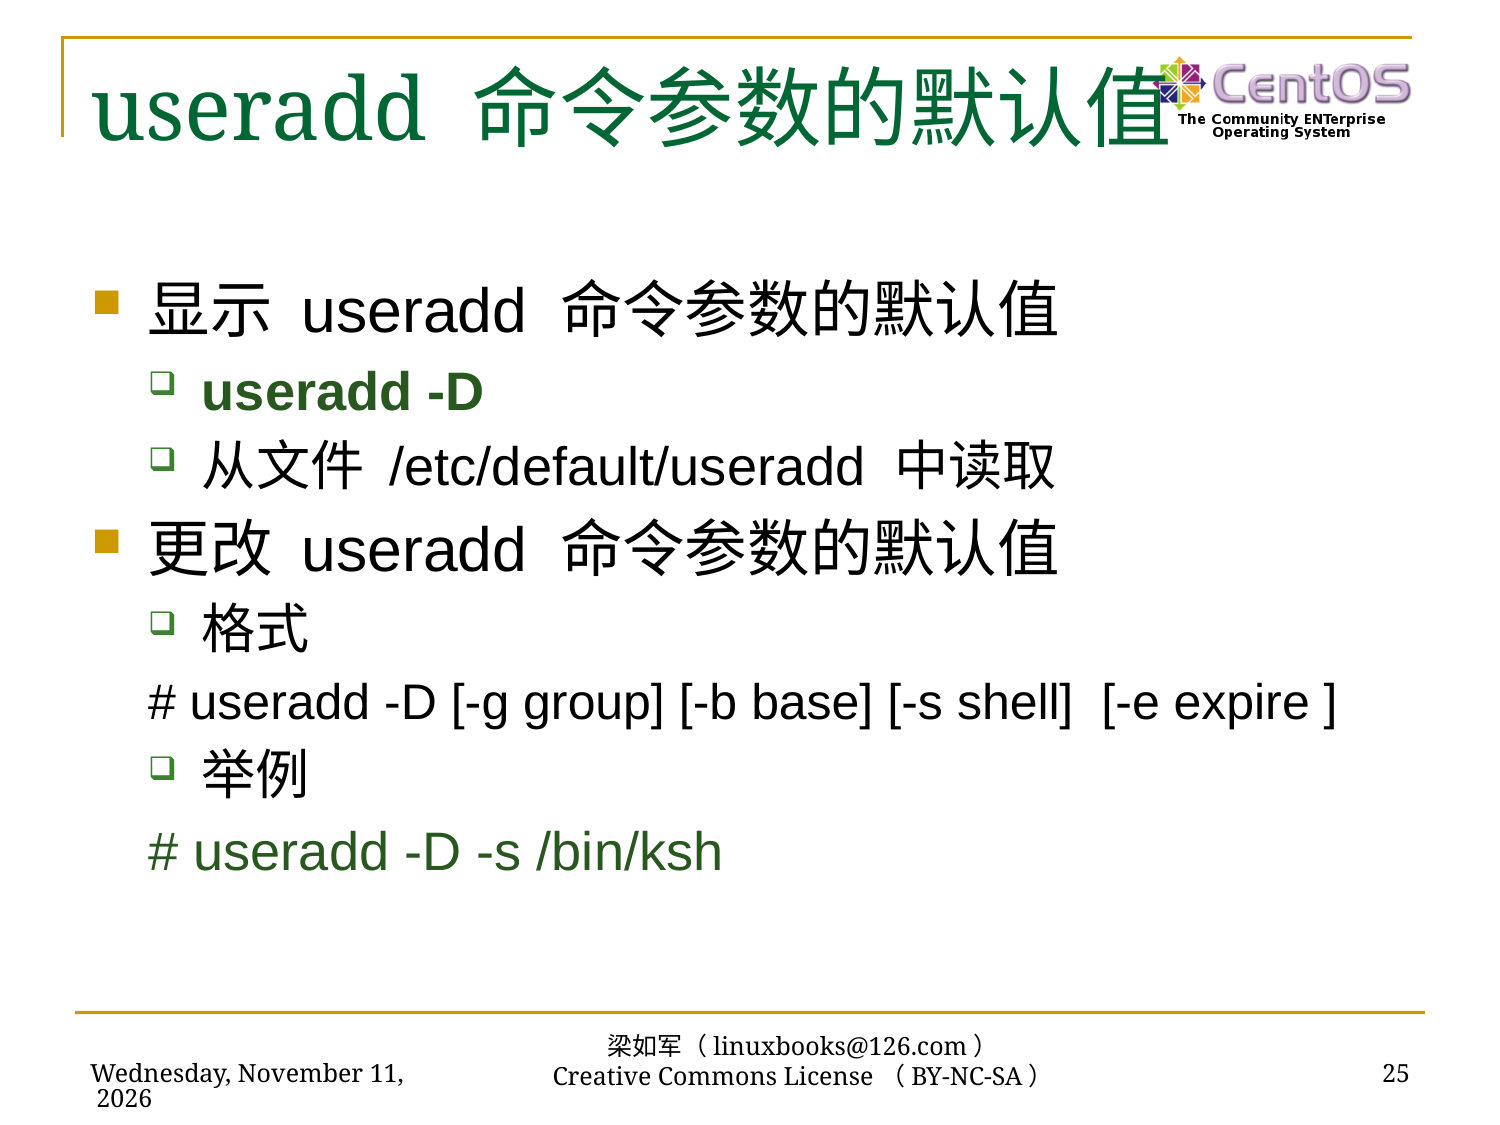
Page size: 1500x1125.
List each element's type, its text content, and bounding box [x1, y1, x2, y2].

slide_number 25 [1074, 1023, 1426, 1100]
title useradd 命令参数的默认值 [74, 45, 1426, 233]
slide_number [74, 1023, 426, 1100]
list 显示 useradd 命令参数的默认值 useradd -D 从文件 /etc/default/useradd 中读取 更改 useradd 命令参数的默认值 格式 # useradd -D [-g group] [-b base] [-s shell] [-e expire ] 举例 # useradd -D -s /bin/ksh [76, 262, 1424, 1006]
footer 梁如军（linuxbooks@126.com） Creative Commons License（BY-NC-SA） [359, 1022, 1247, 1099]
